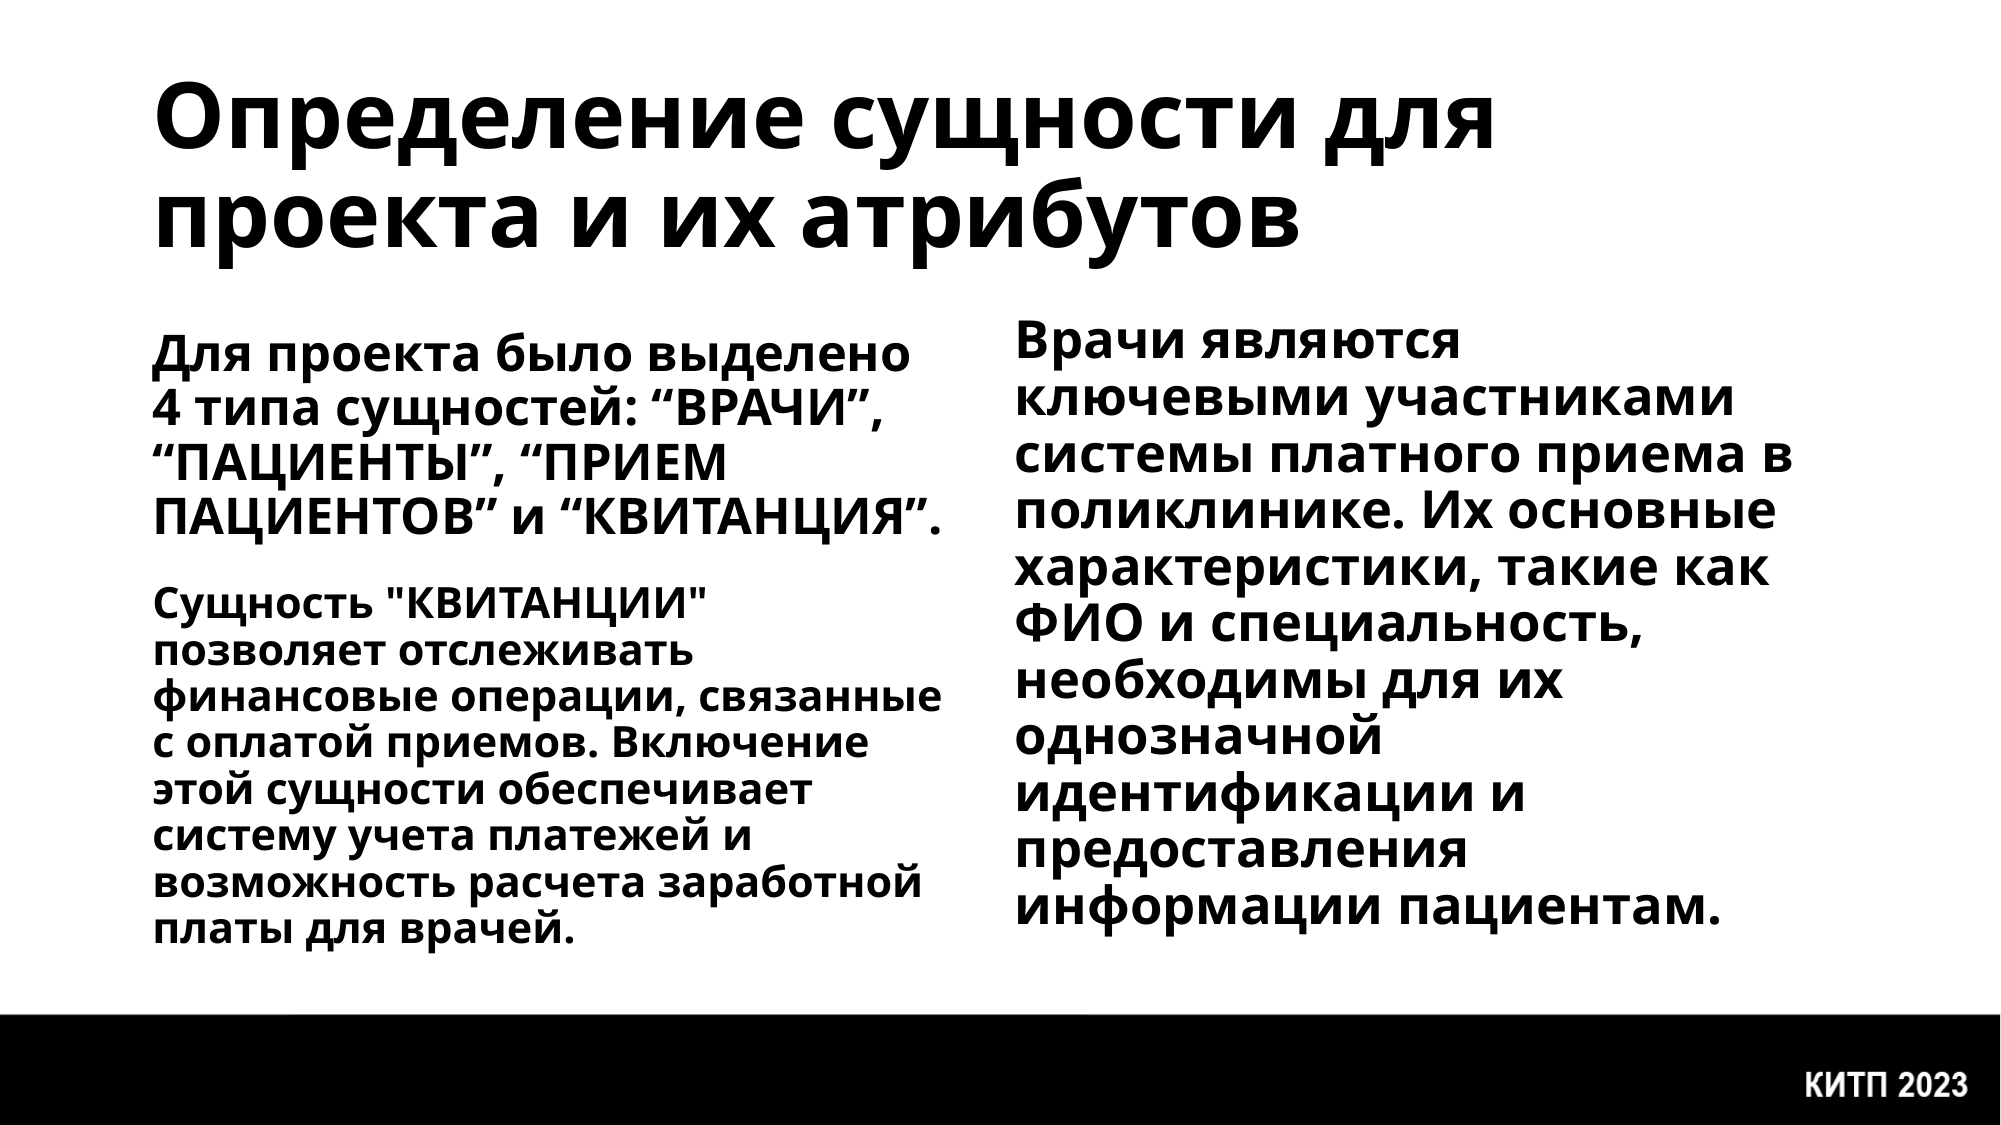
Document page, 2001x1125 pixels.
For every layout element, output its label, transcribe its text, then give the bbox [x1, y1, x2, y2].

picture [0, 0, 2001, 1125]
text_box Врачи являются ключевыми участниками системы платного приема в поликлинике. Их основные характеристики, такие как ФИО и специальность, необходимы для их однозначной идентификации и предоставления информации пациентам. [999, 285, 1826, 965]
title Определение сущности для проекта и их атрибутов [137, 59, 1863, 278]
text_box Сущность "КВИТАНЦИИ" позволяет отслеживать финансовые операции, связанные с оплатой приемов. Включение этой сущности обеспечивает систему учета платежей и возможность расчета заработной платы для врачей. [137, 570, 964, 965]
text_box Для проекта было выделено 4 типа сущностей: “ВРАЧИ”, “ПАЦИЕНТЫ”, “ПРИЕМ ПАЦИЕНТОВ” и “КВИТАНЦИЯ”. [137, 310, 964, 563]
